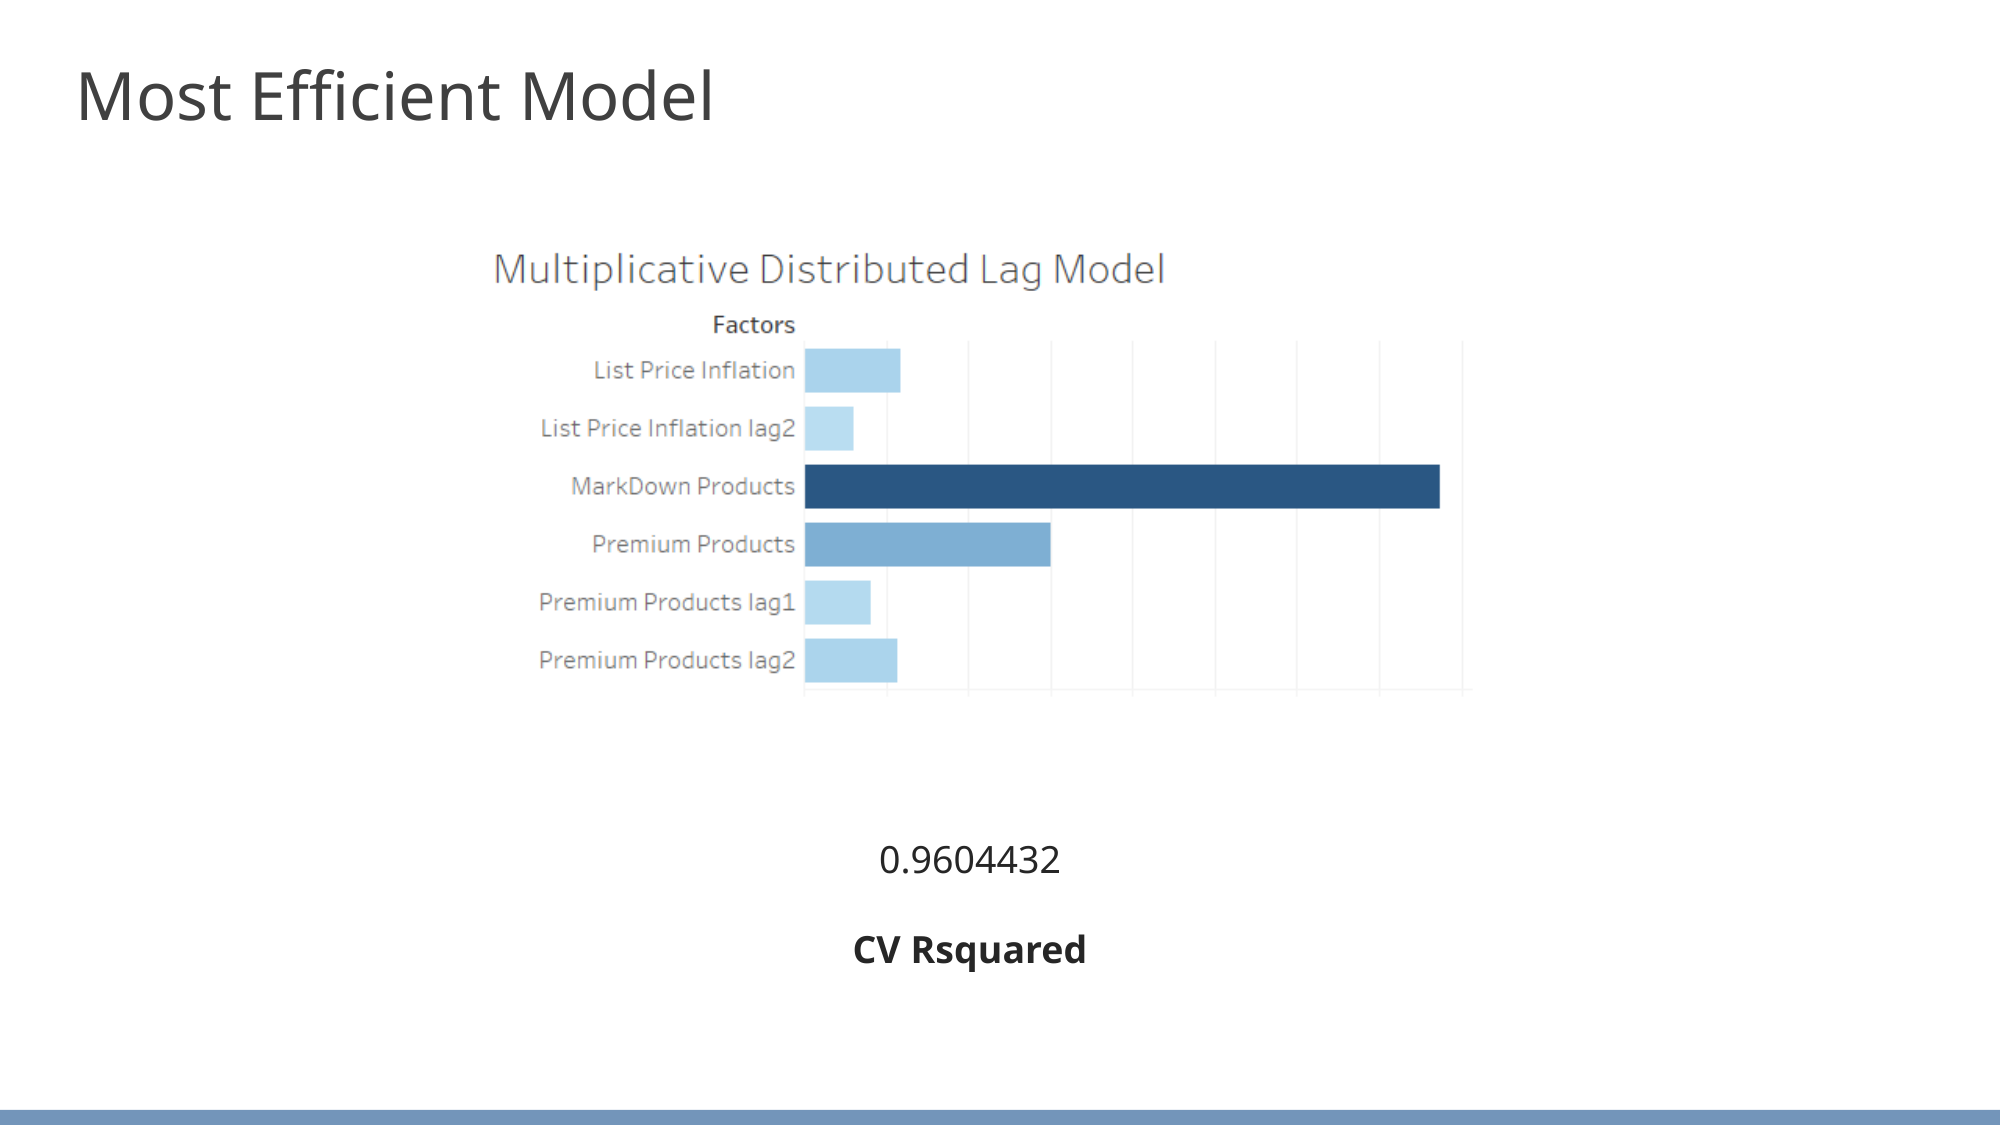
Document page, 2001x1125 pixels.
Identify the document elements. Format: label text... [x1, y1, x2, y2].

text_box Most Efficient Model [60, 0, 1593, 235]
text_box [0, 1109, 2000, 1125]
picture [477, 233, 1523, 758]
text_box 0.9604432 CV Rsquared [749, 781, 1191, 1025]
